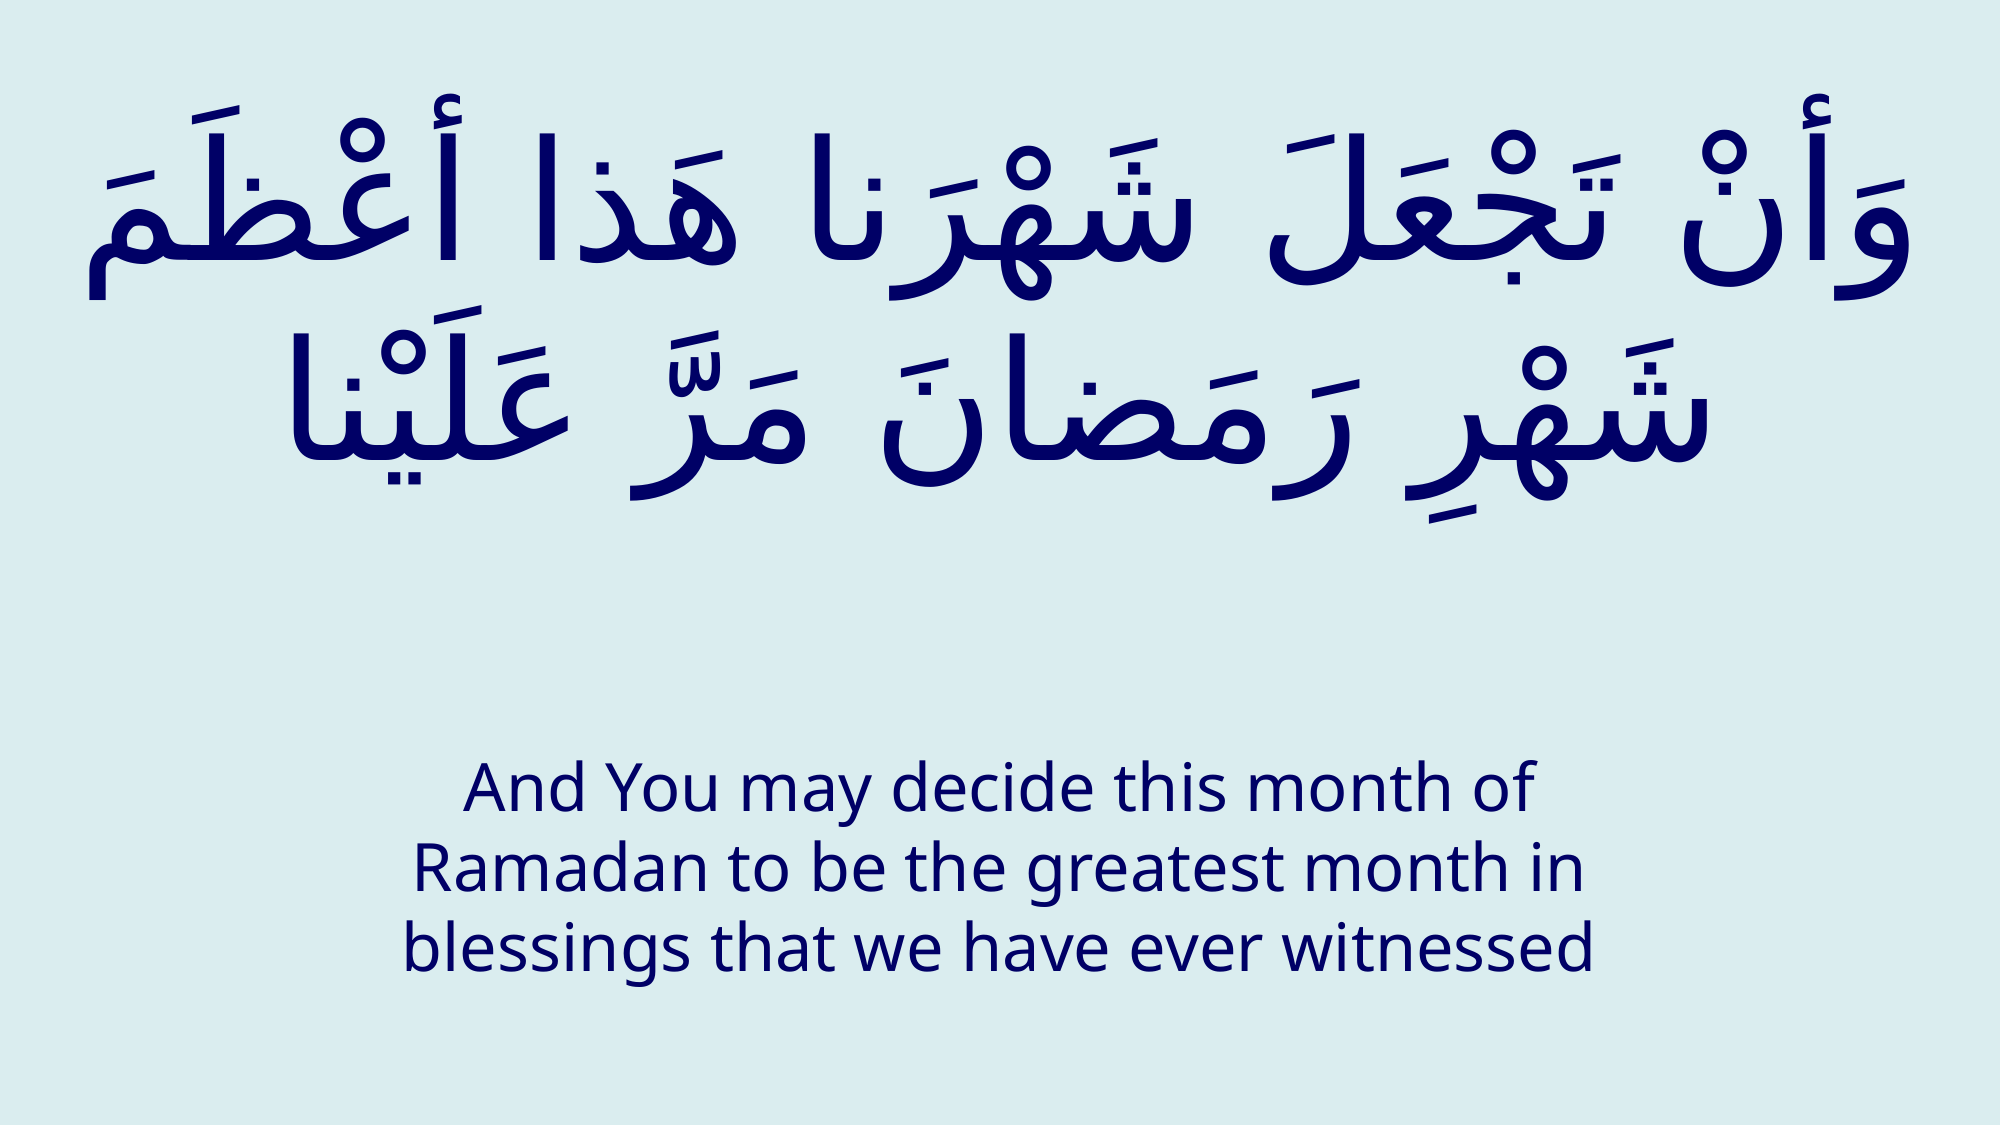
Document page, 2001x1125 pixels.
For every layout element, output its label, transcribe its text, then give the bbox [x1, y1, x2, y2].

list And You may decide this month of Ramadan to be the greatest month in blessings that we have ever witnessed [356, 737, 1644, 1050]
title وَأنْ تَجْعَلَ شَهْرَنا هَذا أعْظَمَ شَهْرِ رَمَضانَ مَرَّ عَلَيْنا [0, 200, 2000, 388]
